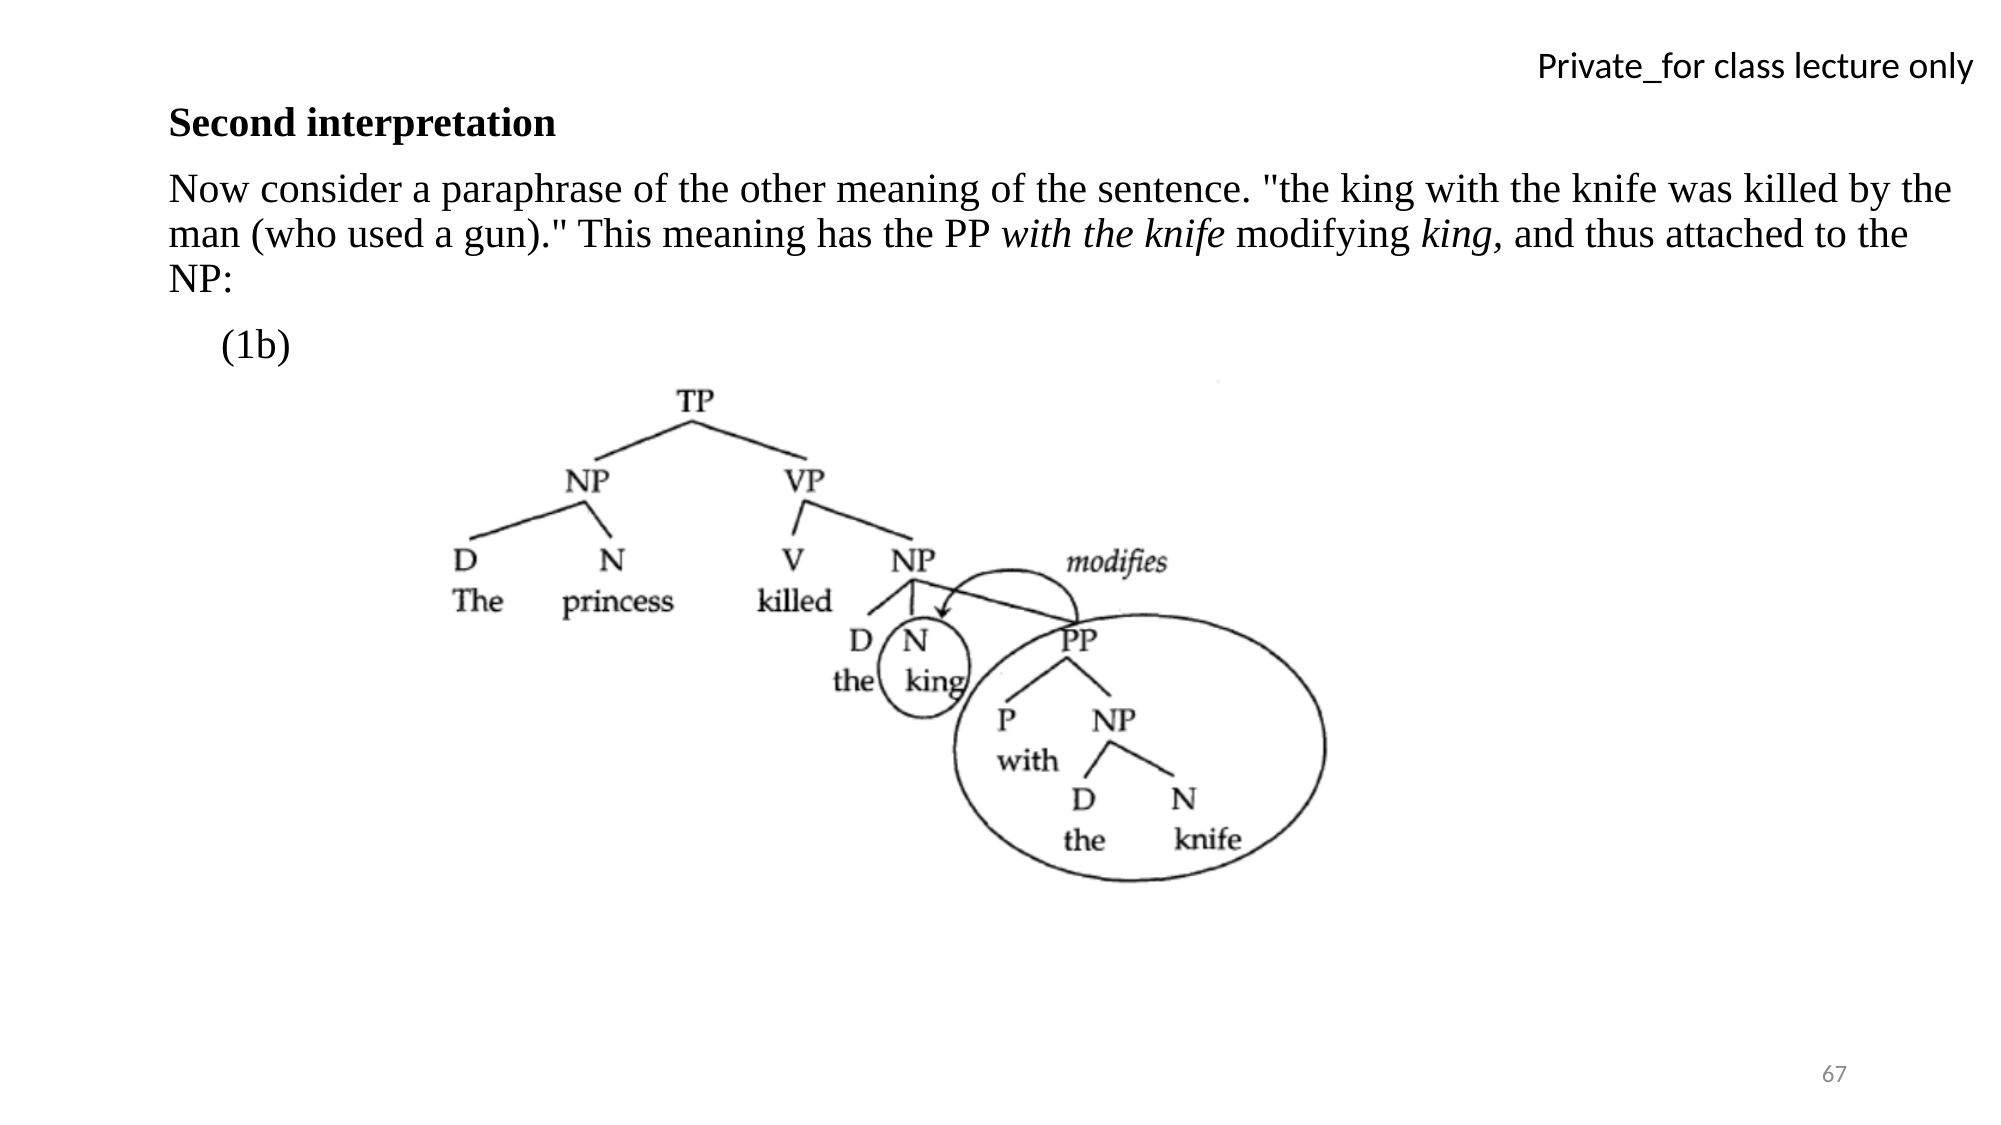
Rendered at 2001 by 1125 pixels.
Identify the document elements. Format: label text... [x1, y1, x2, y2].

picture [445, 380, 1336, 888]
slide_number 67 [1412, 1042, 1863, 1103]
subtitle Second interpretation Now consider a paraphrase of the other meaning of the sentence. "the king with the knife was killed by the man (who used a gun)." This meaning has the PP with the knife modifying king, and thus attached to the NP: (1b) [153, 92, 1974, 1043]
